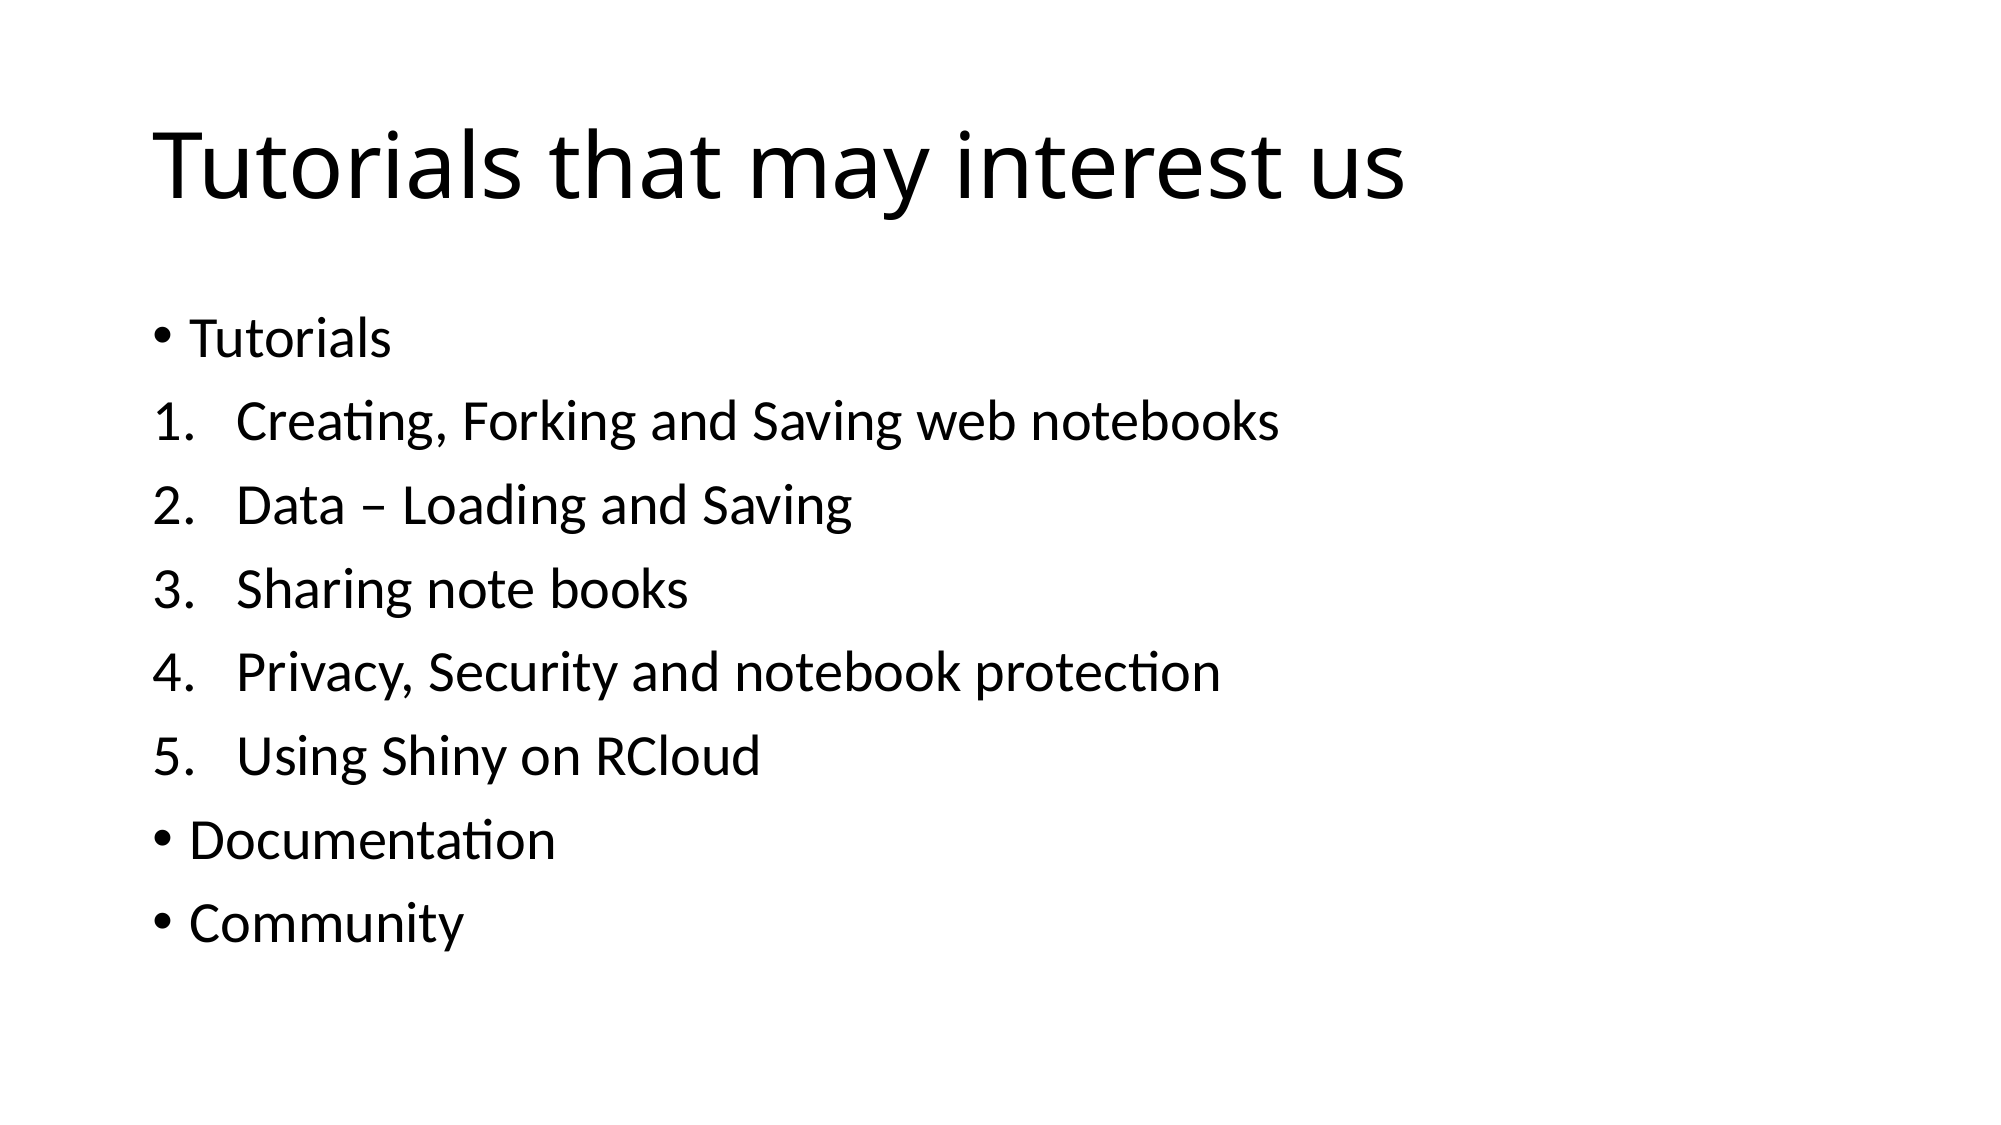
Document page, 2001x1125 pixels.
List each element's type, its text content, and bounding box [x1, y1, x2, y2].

list Tutorials Creating, Forking and Saving web notebooks Data – Loading and Saving Sharing note books Privacy, Security and notebook protection Using Shiny on RCloud Documentation Community [137, 299, 1863, 1014]
title Tutorials that may interest us [137, 59, 1863, 278]
